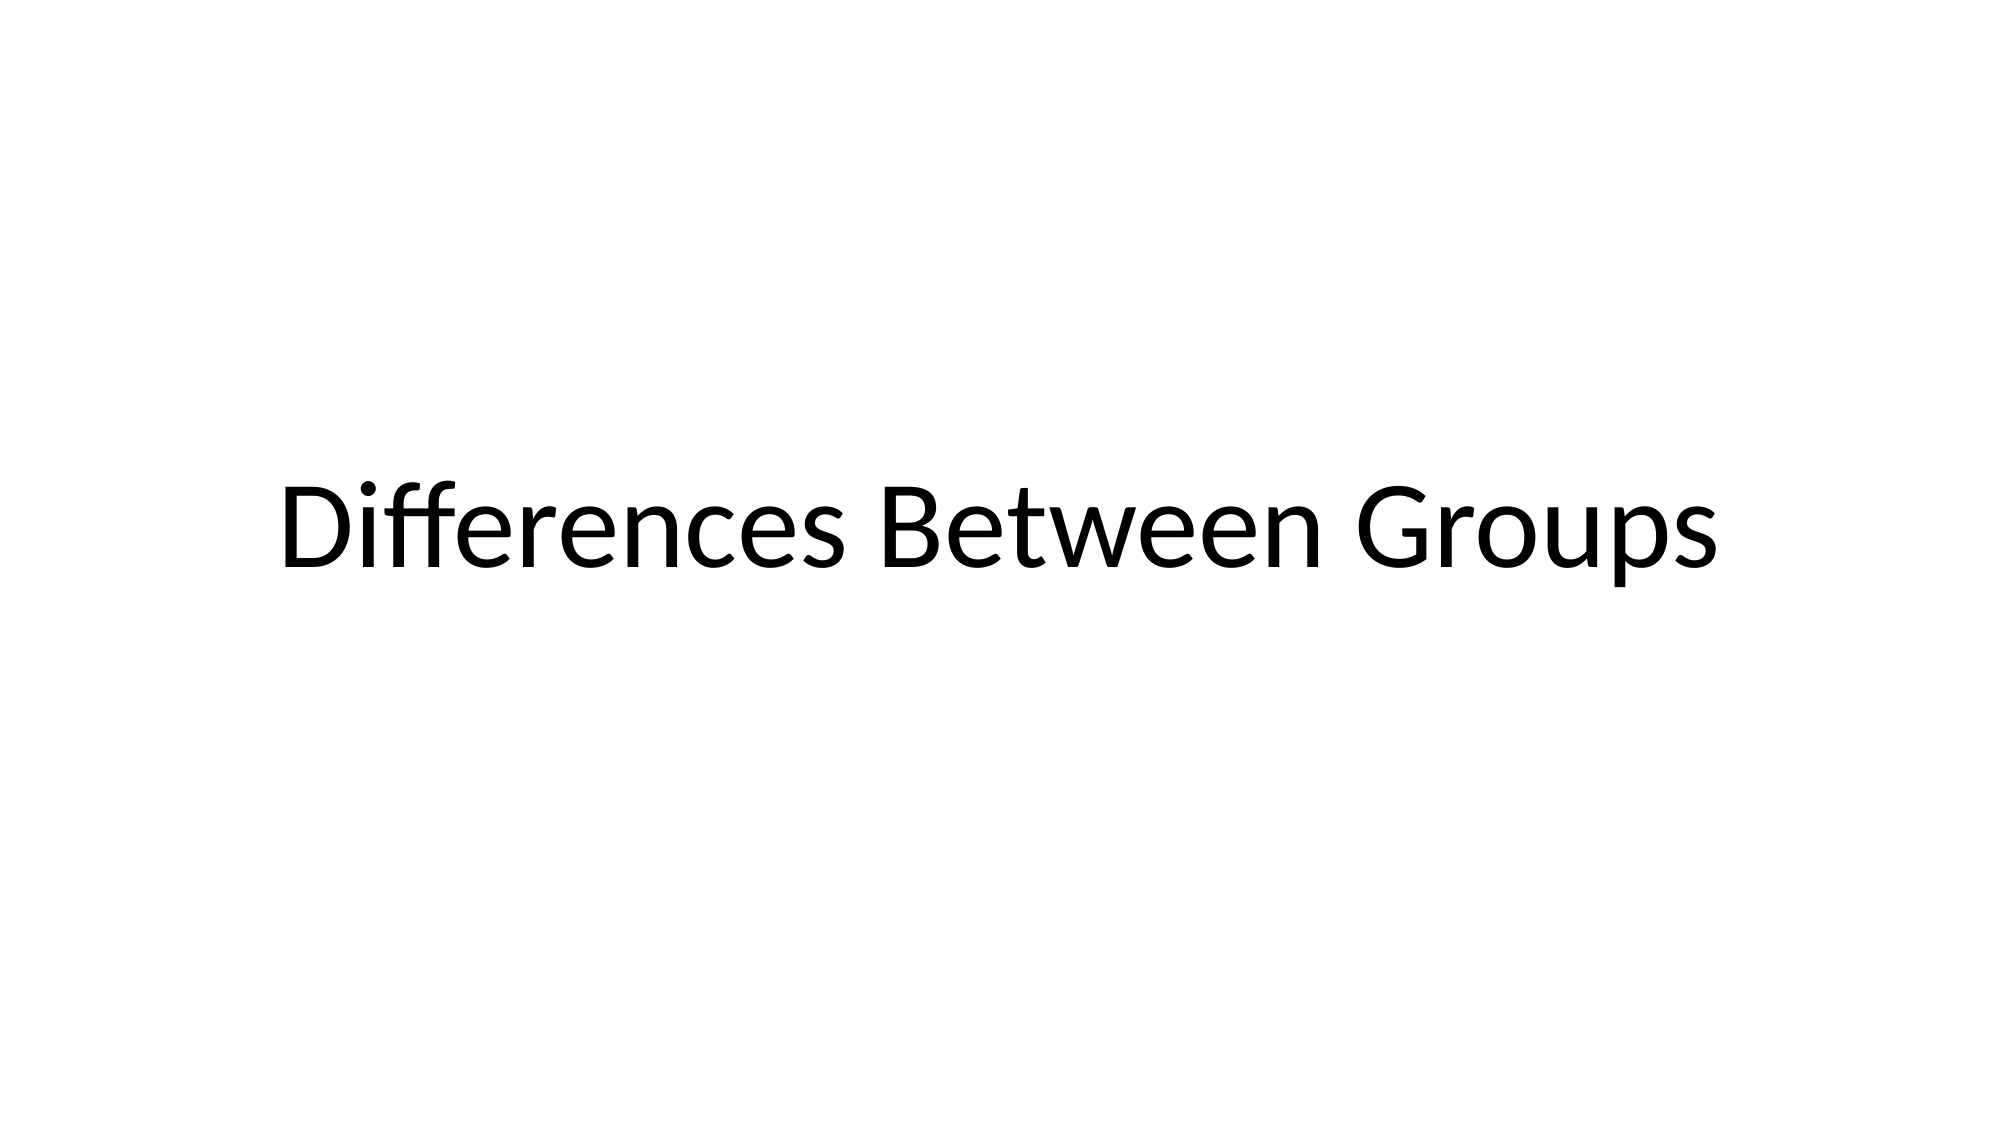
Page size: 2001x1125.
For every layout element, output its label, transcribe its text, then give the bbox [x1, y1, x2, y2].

text_box Differences Between Groups [263, 435, 1737, 600]
